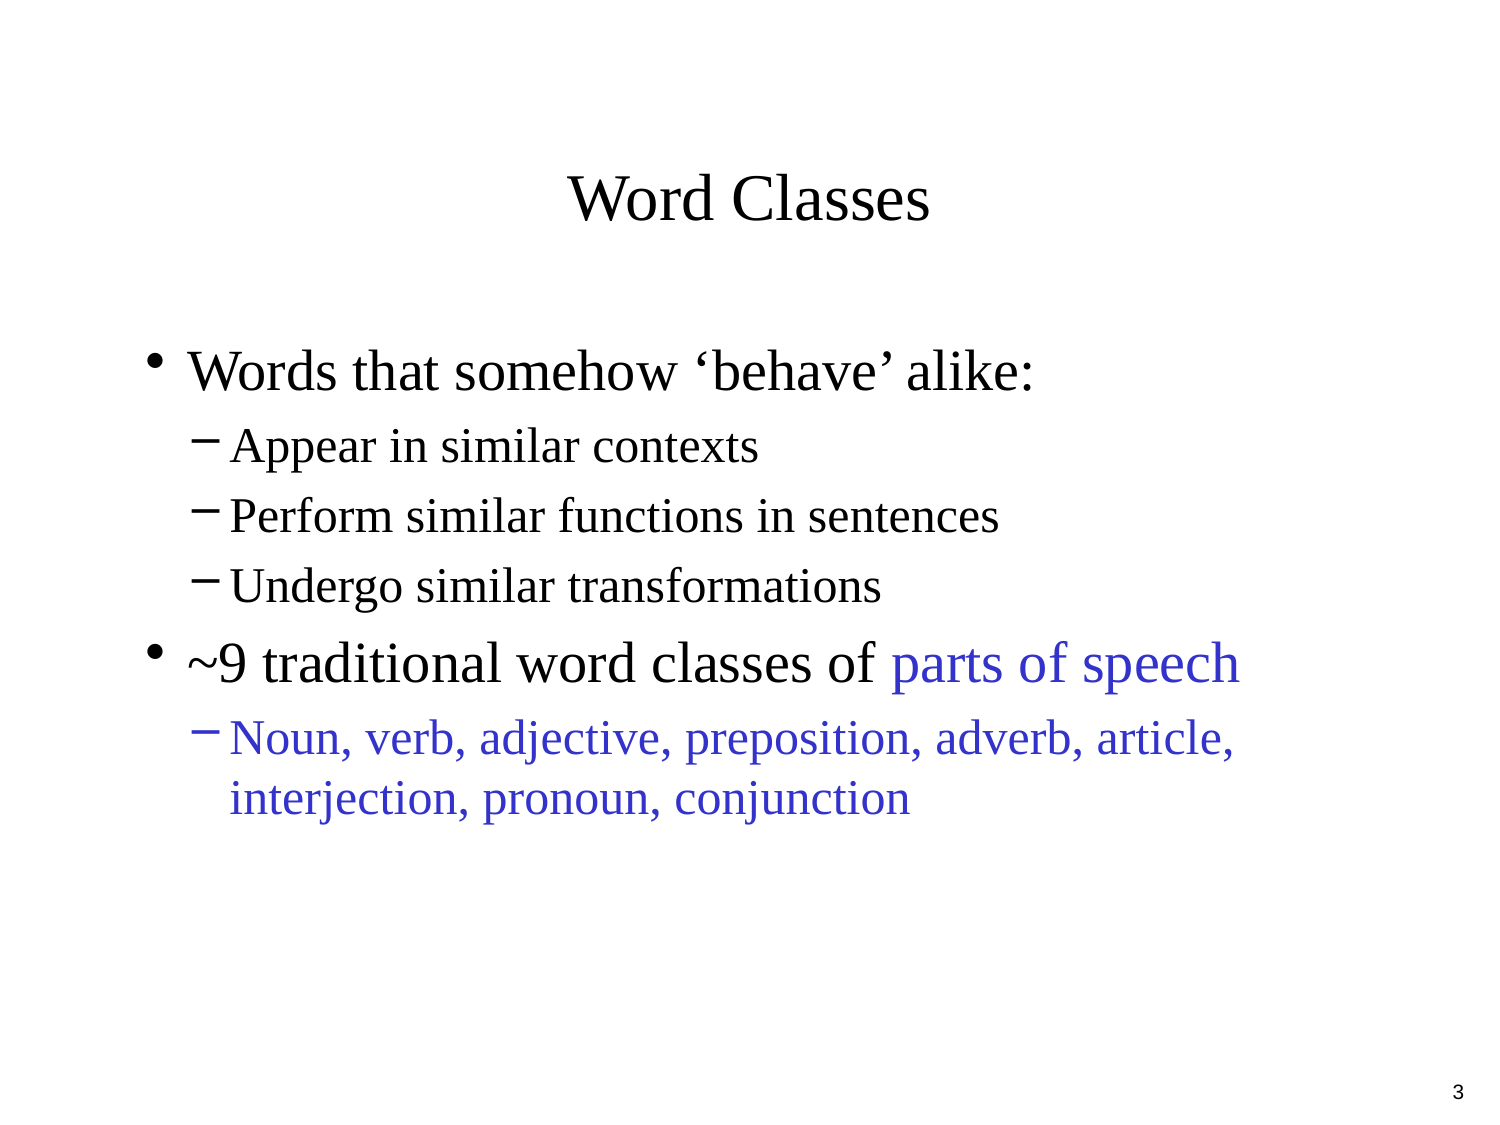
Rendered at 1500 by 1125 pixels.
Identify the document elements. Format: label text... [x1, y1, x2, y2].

title Word Classes [112, 99, 1388, 288]
text_box 3 [1418, 1051, 1479, 1112]
list Words that somehow ‘behave’ alike: Appear in similar contexts Perform similar functions in sentences Undergo similar transformations ~9 traditional word classes of parts of speech Noun, verb, adjective, preposition, adverb, article, interjection, pronoun, conjunction [112, 324, 1388, 1001]
